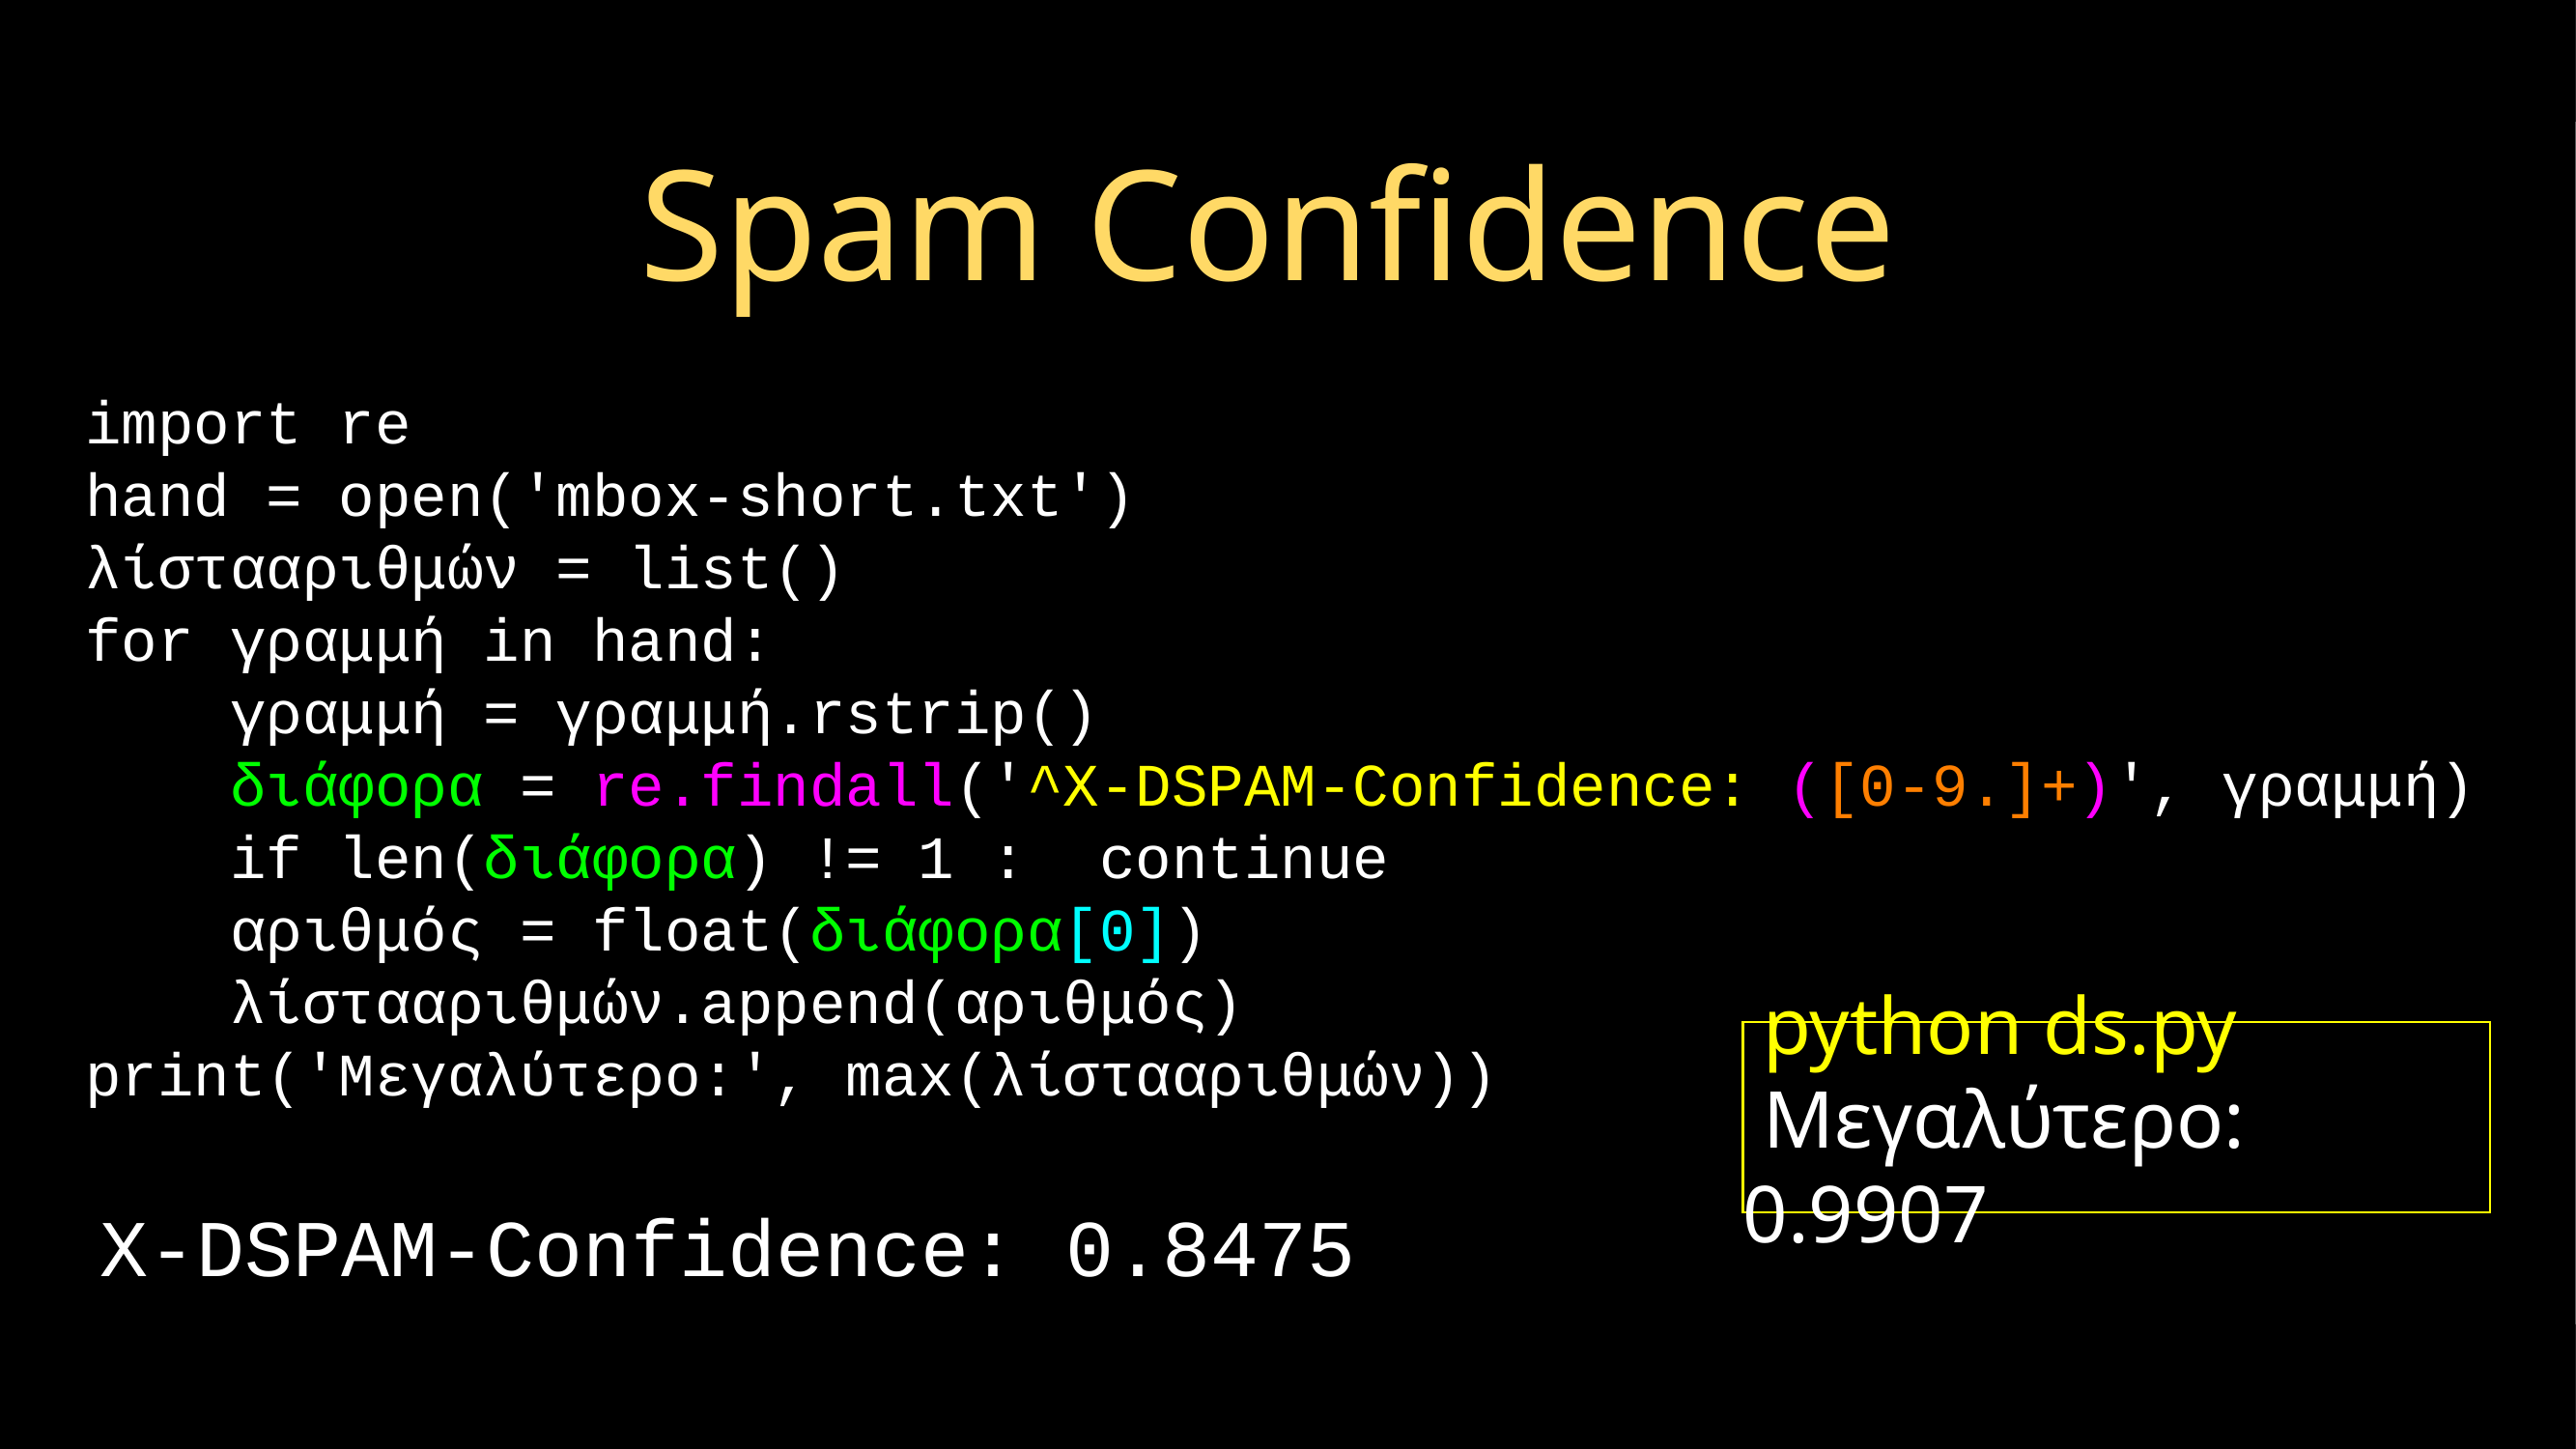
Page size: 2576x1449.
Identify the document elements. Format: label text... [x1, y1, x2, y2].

text_box X-DSPAM-Confidence: 0.8475 [85, 1181, 1769, 1323]
text_box import re hand = open('mbox-short.txt') λίστααριθμών = list() for γραμμή in hand: γραμμή = γραμμή.rstrip() διάφορα = re.findall('^X-DSPAM-Confidence: ([0-9.]+)', γραμμή) if len(διάφορα) != 1 : continue αριθμός = float(διάφορα[0]) λίστααριθμών.append(αριθμός) print('Μεγαλύτερο:', max(λίστααριθμών)) [85, 355, 2491, 1137]
title Spam Confidence [408, 82, 2128, 355]
text_box python ds.py Μεγαλύτερο: 0.9907 [1742, 1021, 2491, 1212]
